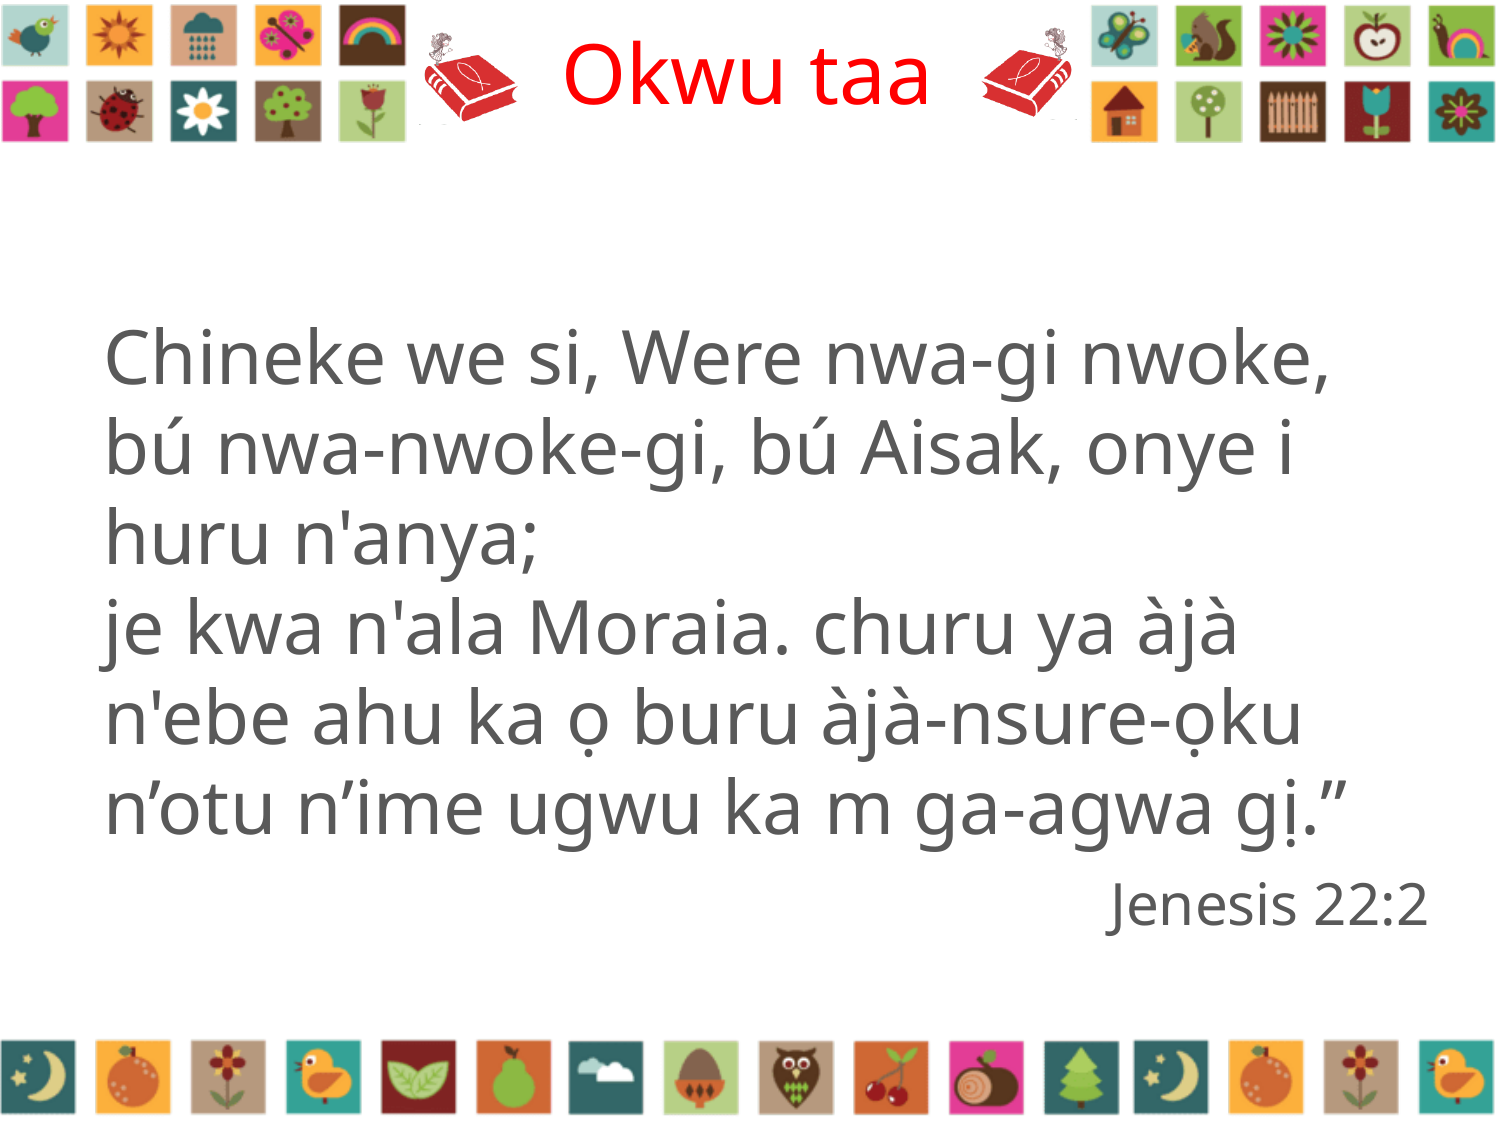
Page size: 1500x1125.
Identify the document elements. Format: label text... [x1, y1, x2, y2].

text_box Okwu taa [425, 13, 1077, 129]
picture [950, 3, 1500, 150]
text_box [0, 1028, 1500, 1118]
picture [0, 3, 550, 150]
text_box Chineke we si, Were nwa-gi nwoke, bú nwa-nwoke-gi, bú Aisak, onye i huru n'anya; je kwa n'ala Moraia. churu ya àjà n'ebe ahu ka ọ buru àjà-nsure-ọku n’otu n’ime ugwu ka m ga-agwa gị.” [88, 302, 1436, 858]
text_box Jenesis 22:2 [812, 860, 1444, 945]
